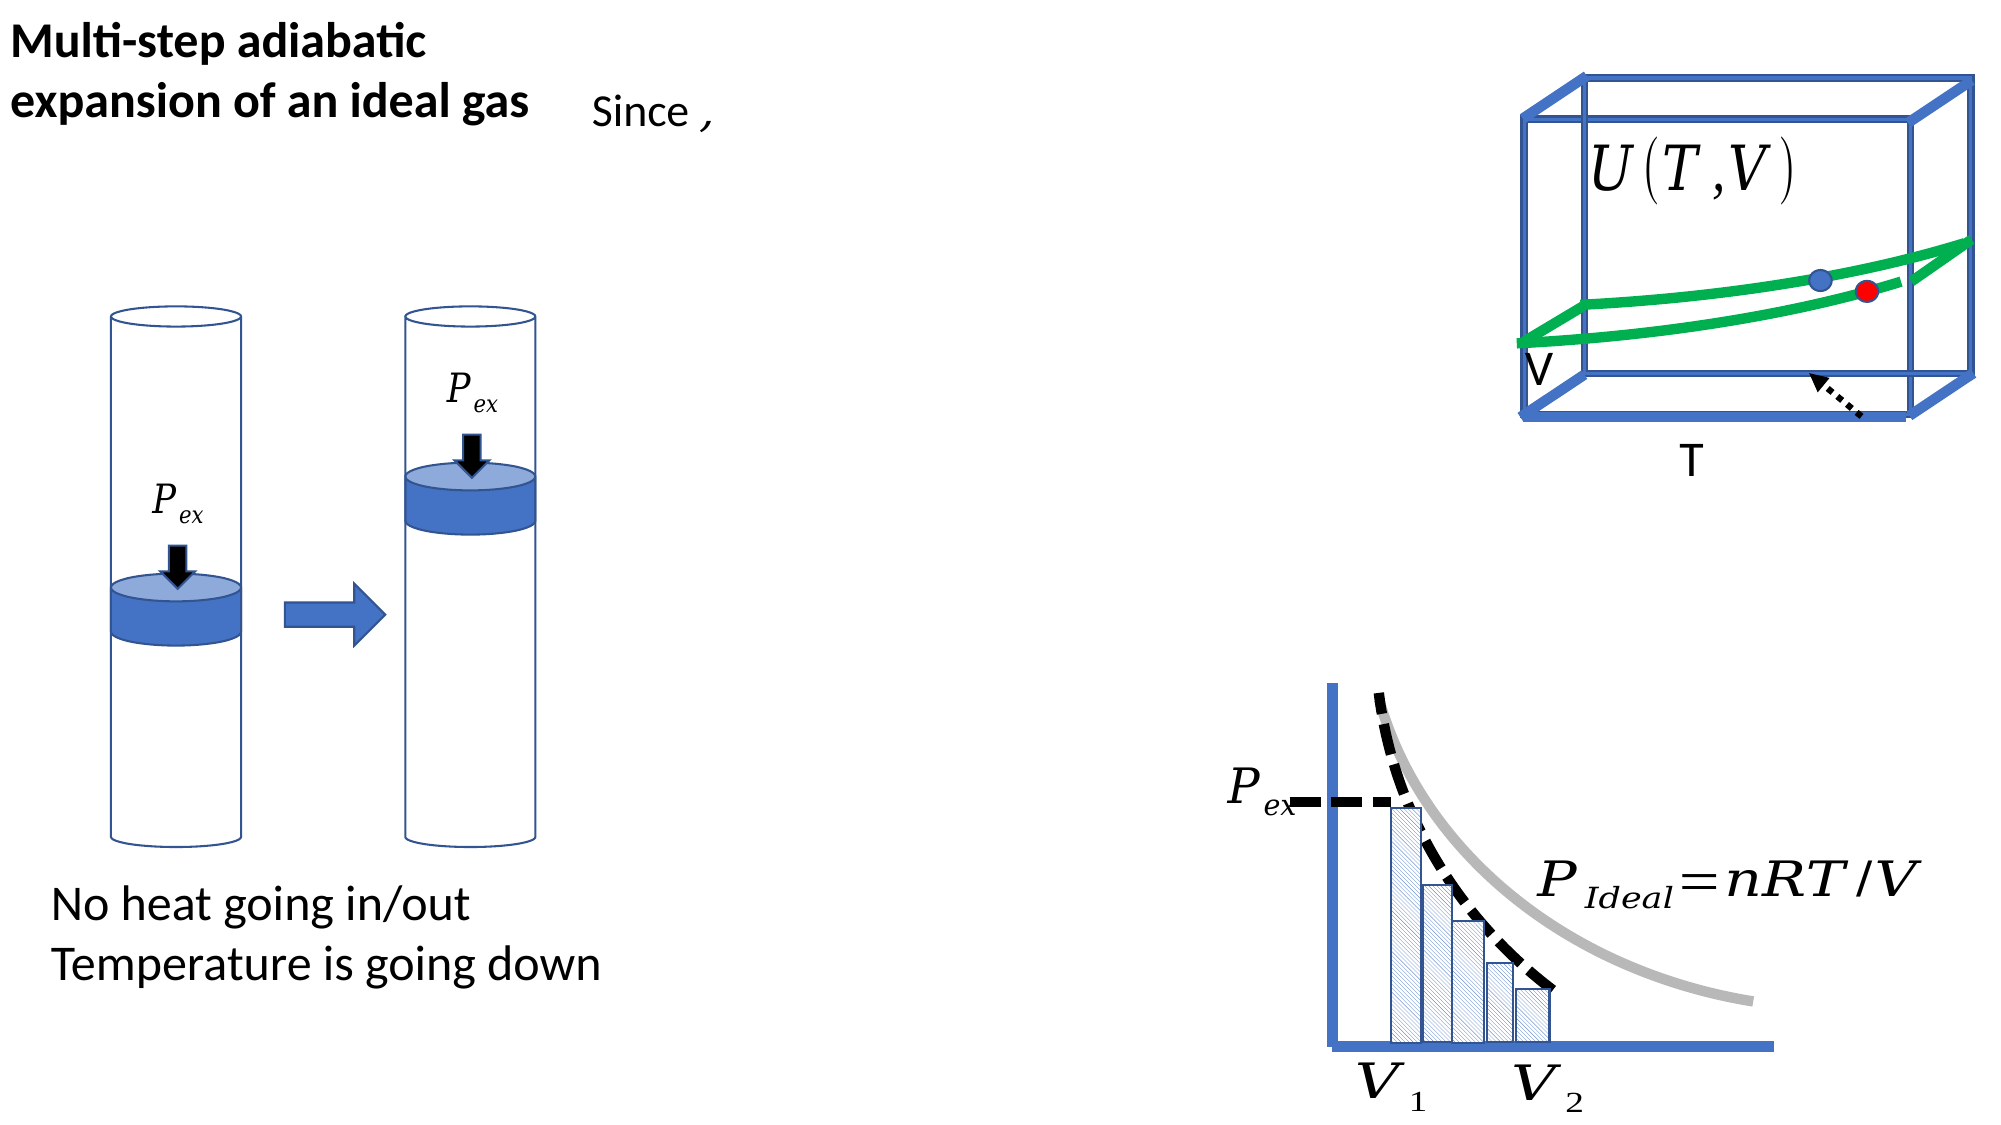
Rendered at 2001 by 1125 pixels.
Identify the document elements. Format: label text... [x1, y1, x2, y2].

text_box Multi-step adiabatic expansion of an ideal gas [0, 0, 626, 135]
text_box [679, 0, 2000, 459]
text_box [36, 306, 724, 1000]
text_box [1224, 194, 2000, 1119]
